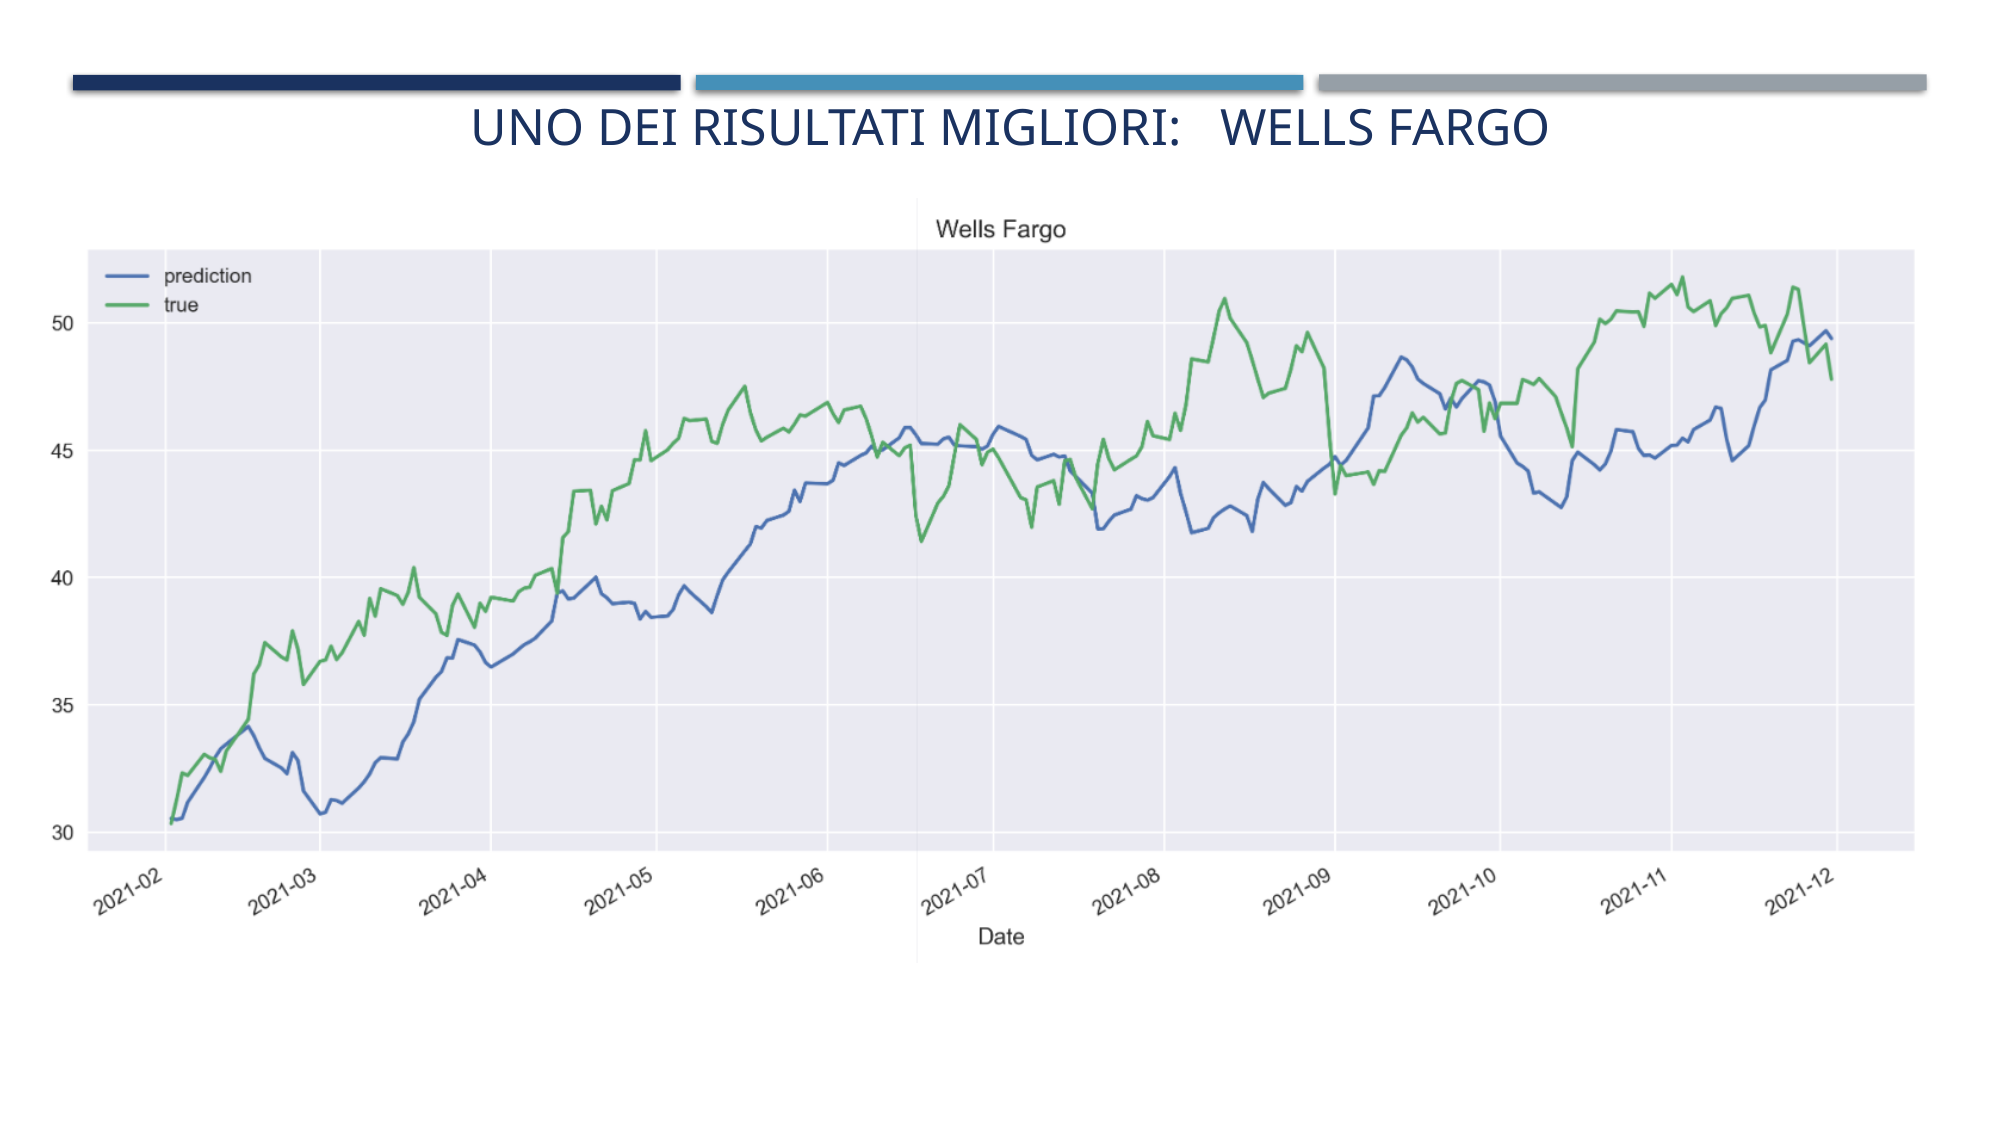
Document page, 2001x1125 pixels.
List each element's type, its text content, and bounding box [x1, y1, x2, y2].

title Uno dei risultati migliori: Wells Fargo [106, 69, 1916, 163]
picture [46, 197, 1917, 964]
